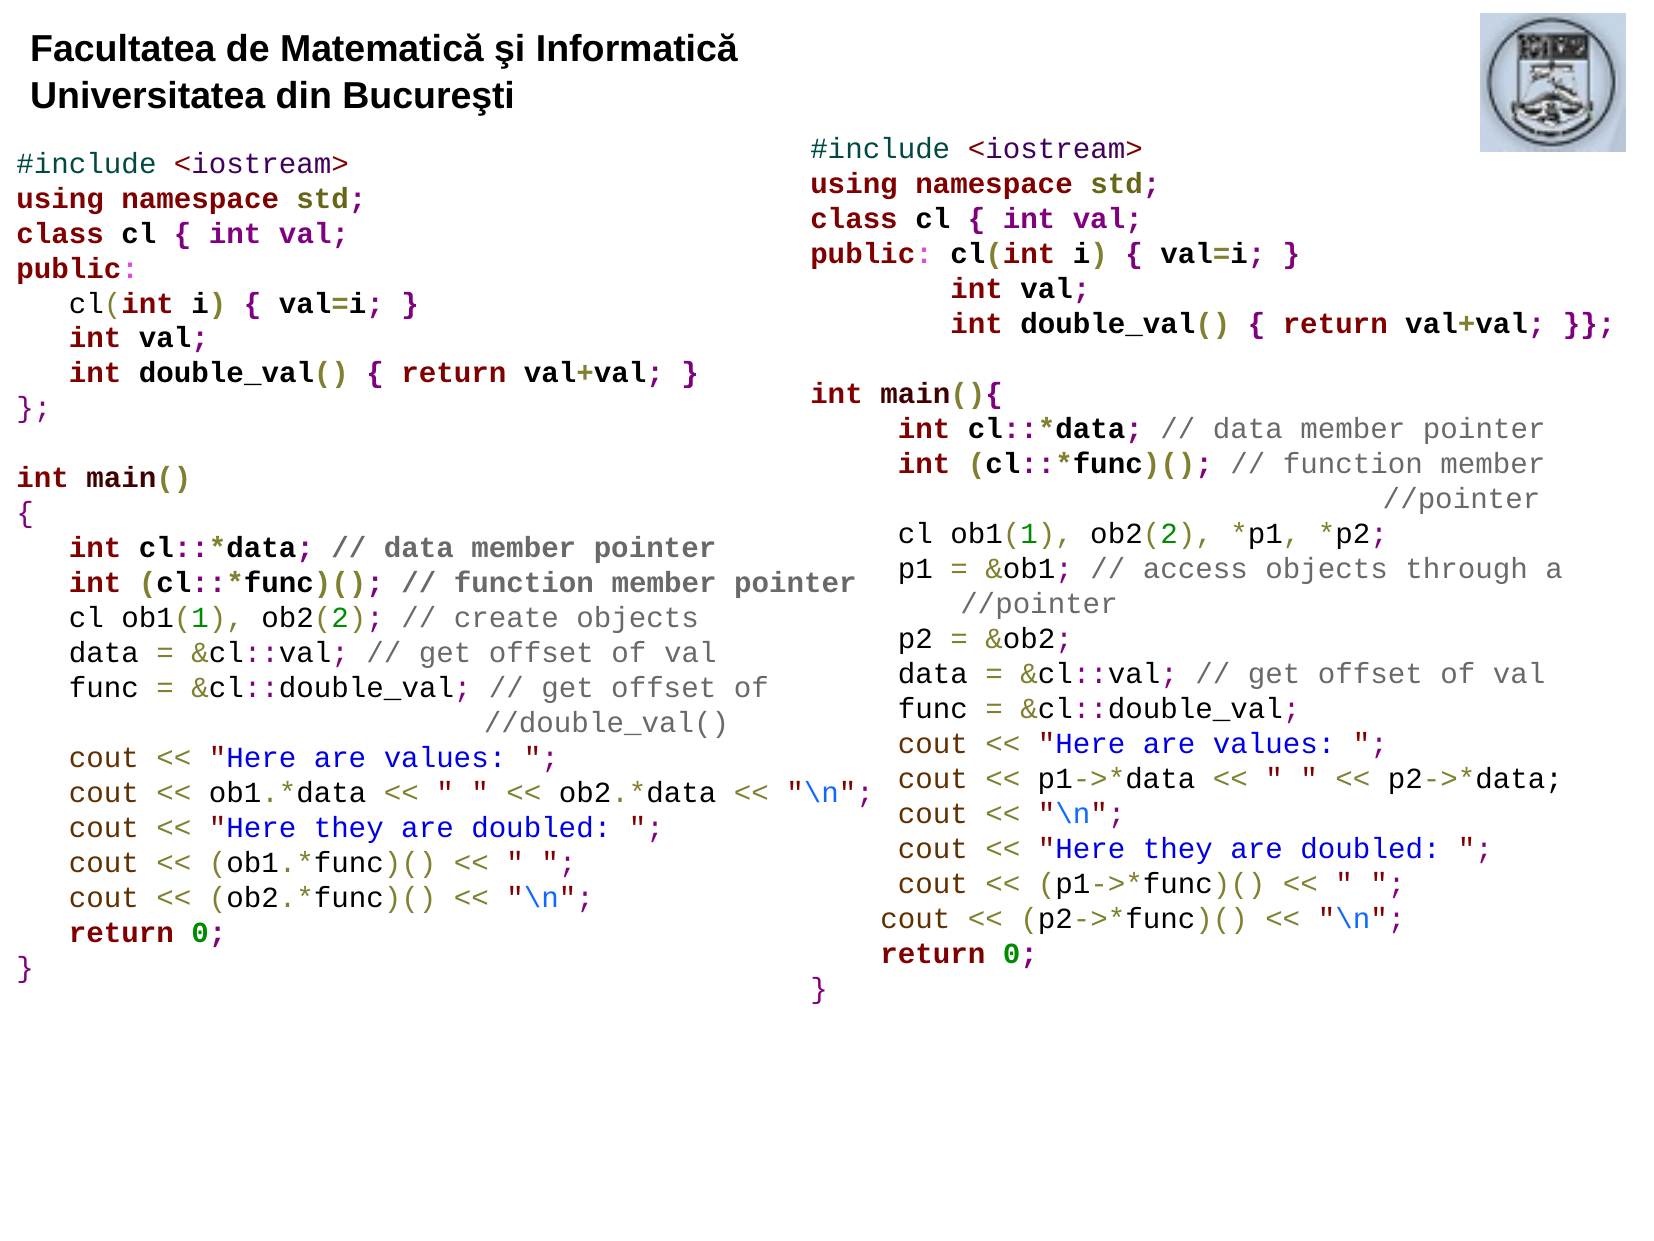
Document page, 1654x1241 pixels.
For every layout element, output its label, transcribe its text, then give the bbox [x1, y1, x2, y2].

text_box #include <iostream> using namespace std; class cl { int val; public: cl(int i) { val=i; } int val; int double_val() { return val+val; } }; int main() { int cl::*data; // data member pointer int (cl::*func)(); // function member pointer cl ob1(1), ob2(2); // create objects data = &cl::val; // get offset of val func = &cl::double_val; // get offset of //double_val() cout << "Here are values: "; cout << ob1.*data << " " << ob2.*data << "\n"; cout << "Here they are doubled: "; cout << (ob1.*func)() << " "; cout << (ob2.*func)() << "\n"; return 0; } [0, 135, 793, 1027]
picture [1480, 13, 1626, 152]
text_box Facultatea de Matematică şi Informatică Universitatea din Bucureşti [13, 13, 841, 122]
text_box #include <iostream> using namespace std; class cl { int val; public: cl(int i) { val=i; } int val; int double_val() { return val+val; }}; int main(){ int cl::*data; // data member pointer int (cl::*func)(); // function member //pointer cl ob1(1), ob2(2), *p1, *p2; p1 = &ob1; // access objects through a //pointer p2 = &ob2; data = &cl::val; // get offset of val func = &cl::double_val; cout << "Here are values: "; cout << p1->*data << " " << p2->*data; cout << "\n"; cout << "Here they are doubled: "; cout << (p1->*func)() << " "; cout << (p2->*func)() << "\n"; return 0; } [793, 121, 1654, 1083]
